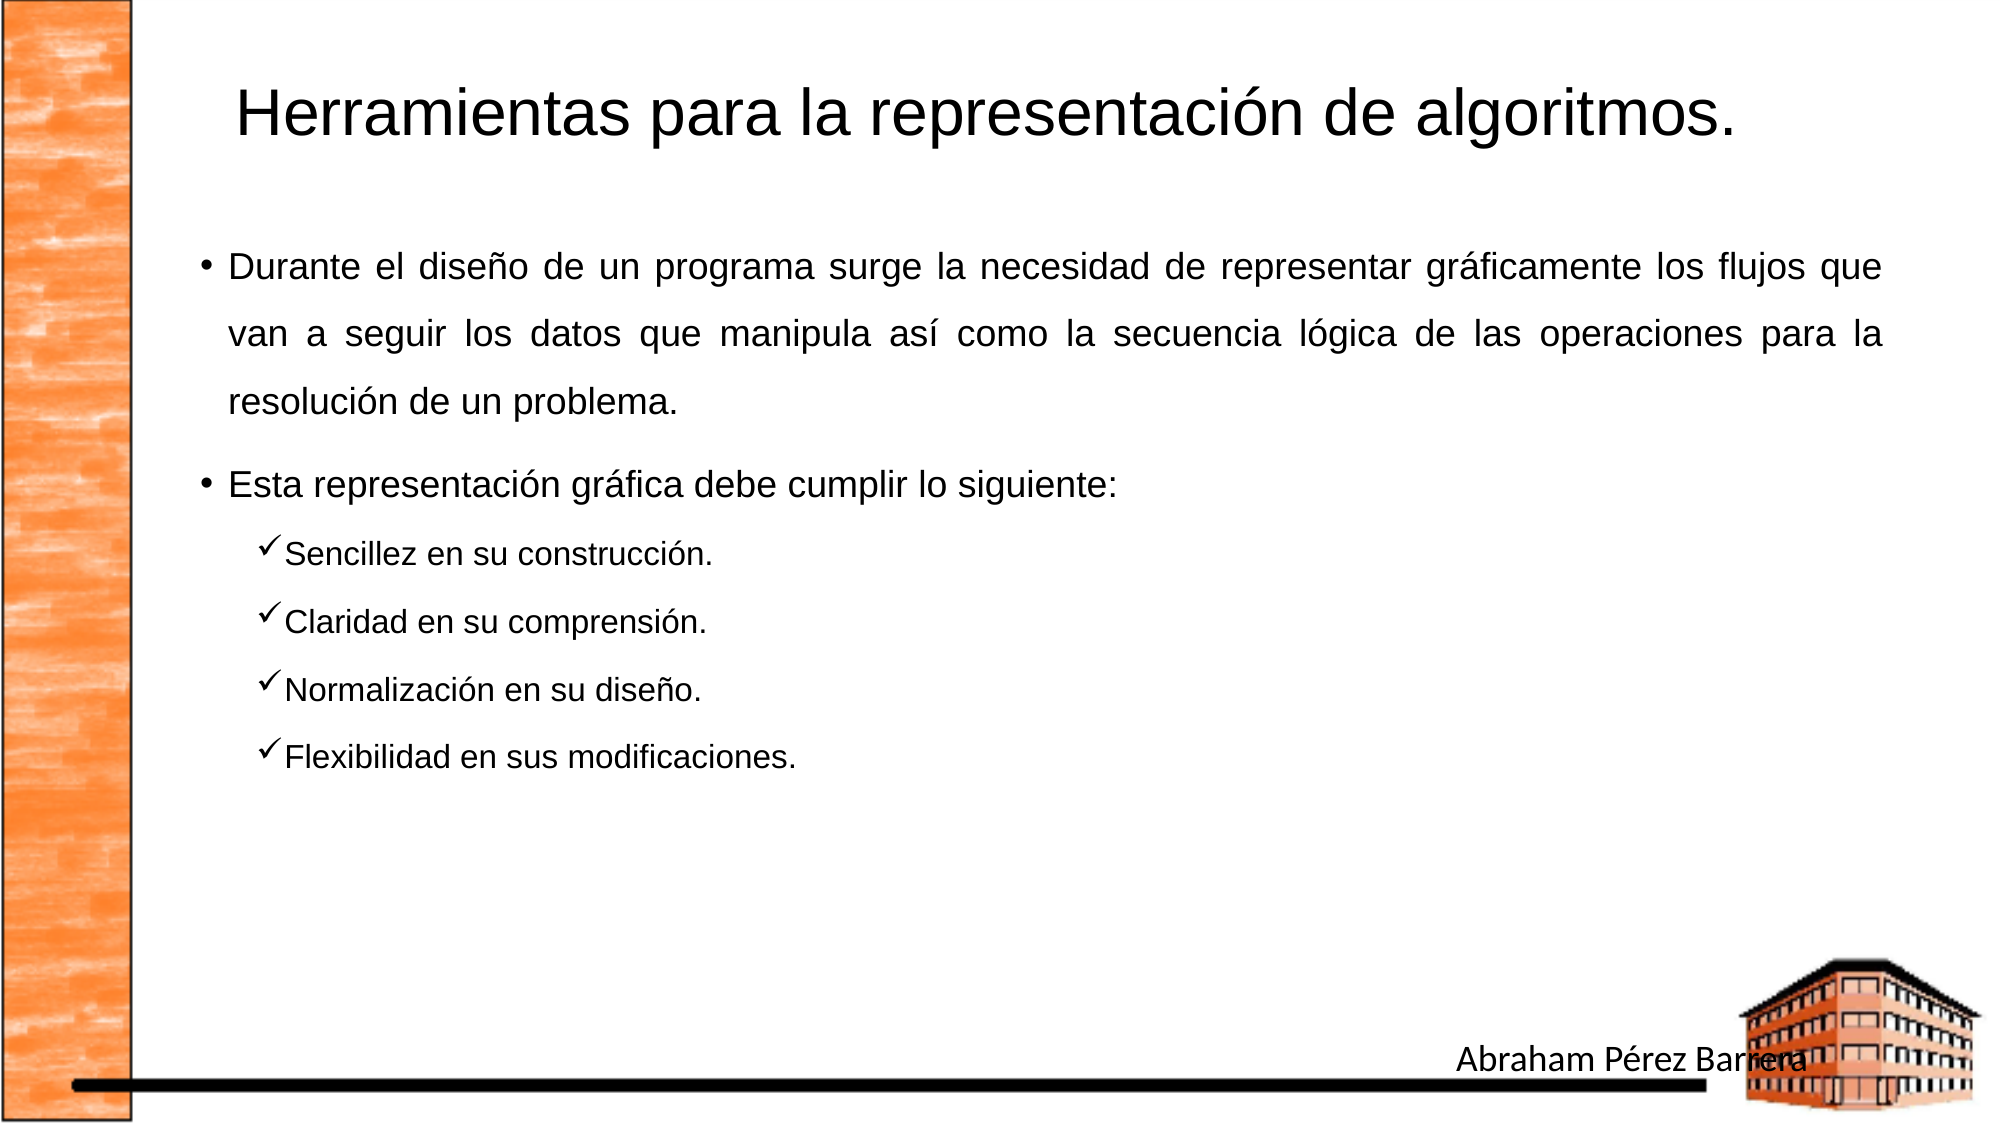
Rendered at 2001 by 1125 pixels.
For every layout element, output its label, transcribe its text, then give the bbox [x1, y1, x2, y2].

list Durante el diseño de un programa surge la necesidad de representar gráficamente los flujos que van a seguir los datos que manipula así como la secuencia lógica de las operaciones para la resolución de un problema. Esta representación gráfica debe cumplir lo siguiente: Sencillez en su construcción. Claridad en su comprensión. Normalización en su diseño. Flexibilidad en sus modificaciones. [184, 211, 1898, 956]
picture [0, 0, 2001, 1125]
title Herramientas para la representación de algoritmos. [220, 42, 1898, 185]
